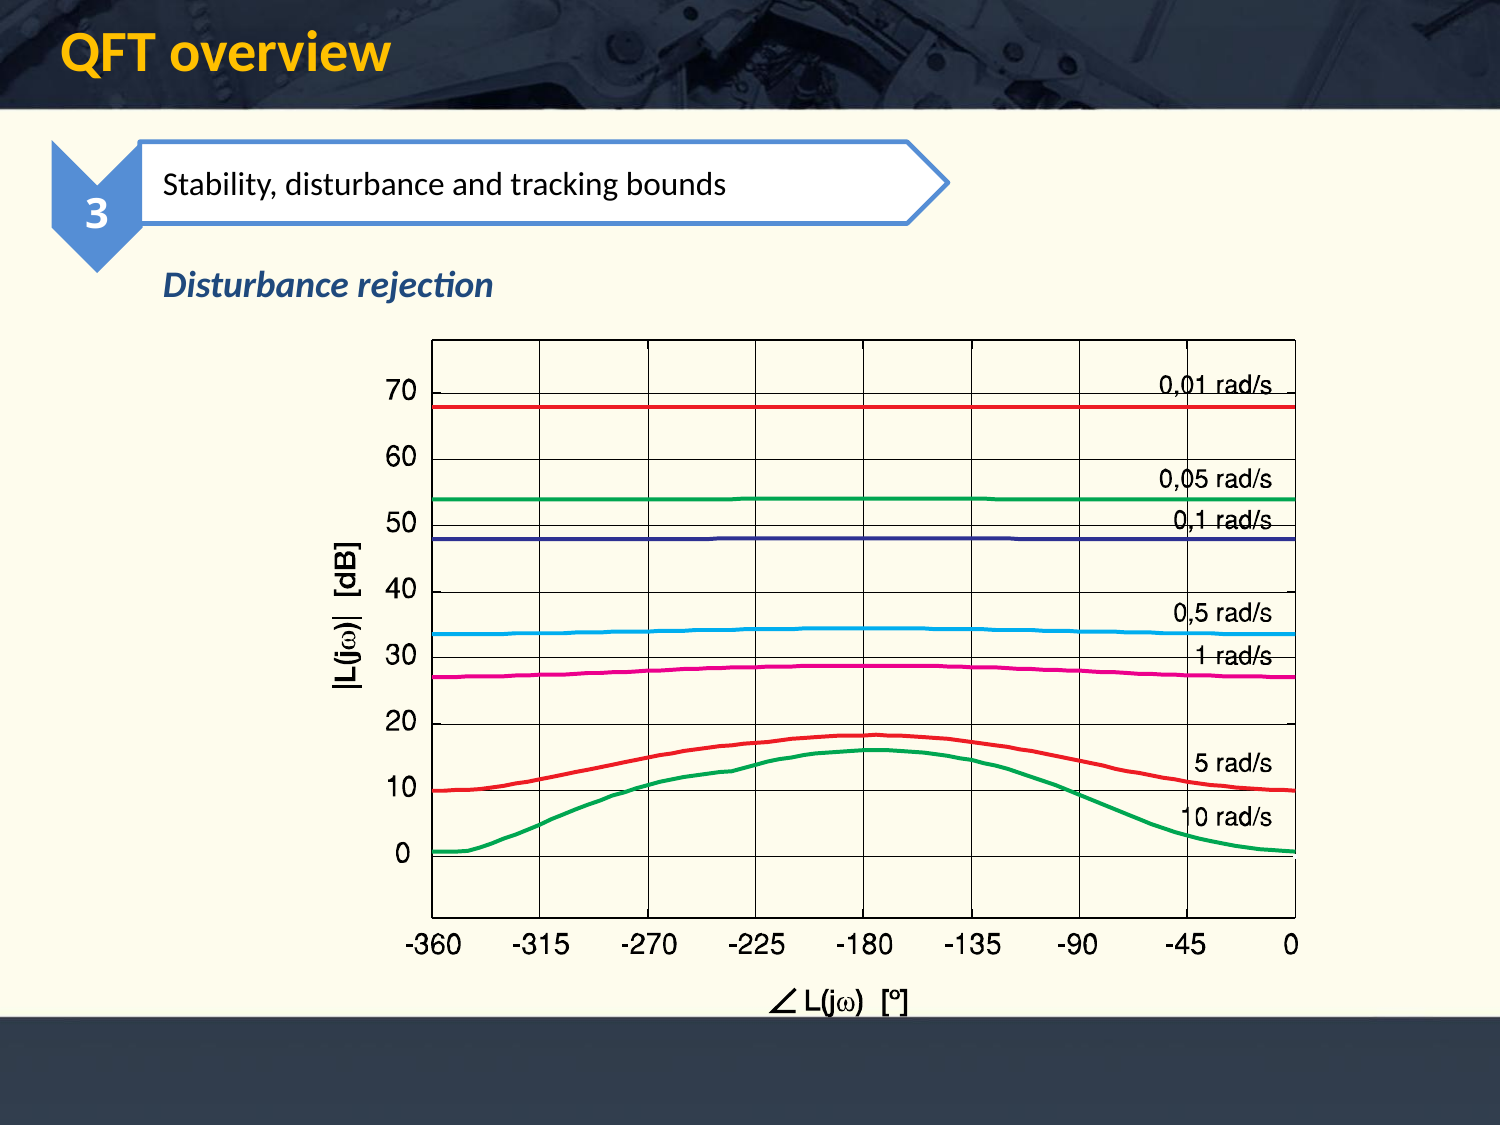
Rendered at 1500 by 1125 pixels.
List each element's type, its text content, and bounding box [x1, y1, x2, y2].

text_box QFT overview [45, 6, 1148, 91]
picture [0, 0, 1500, 1125]
text_box Disturbance rejection [148, 252, 1262, 313]
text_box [51, 139, 949, 274]
